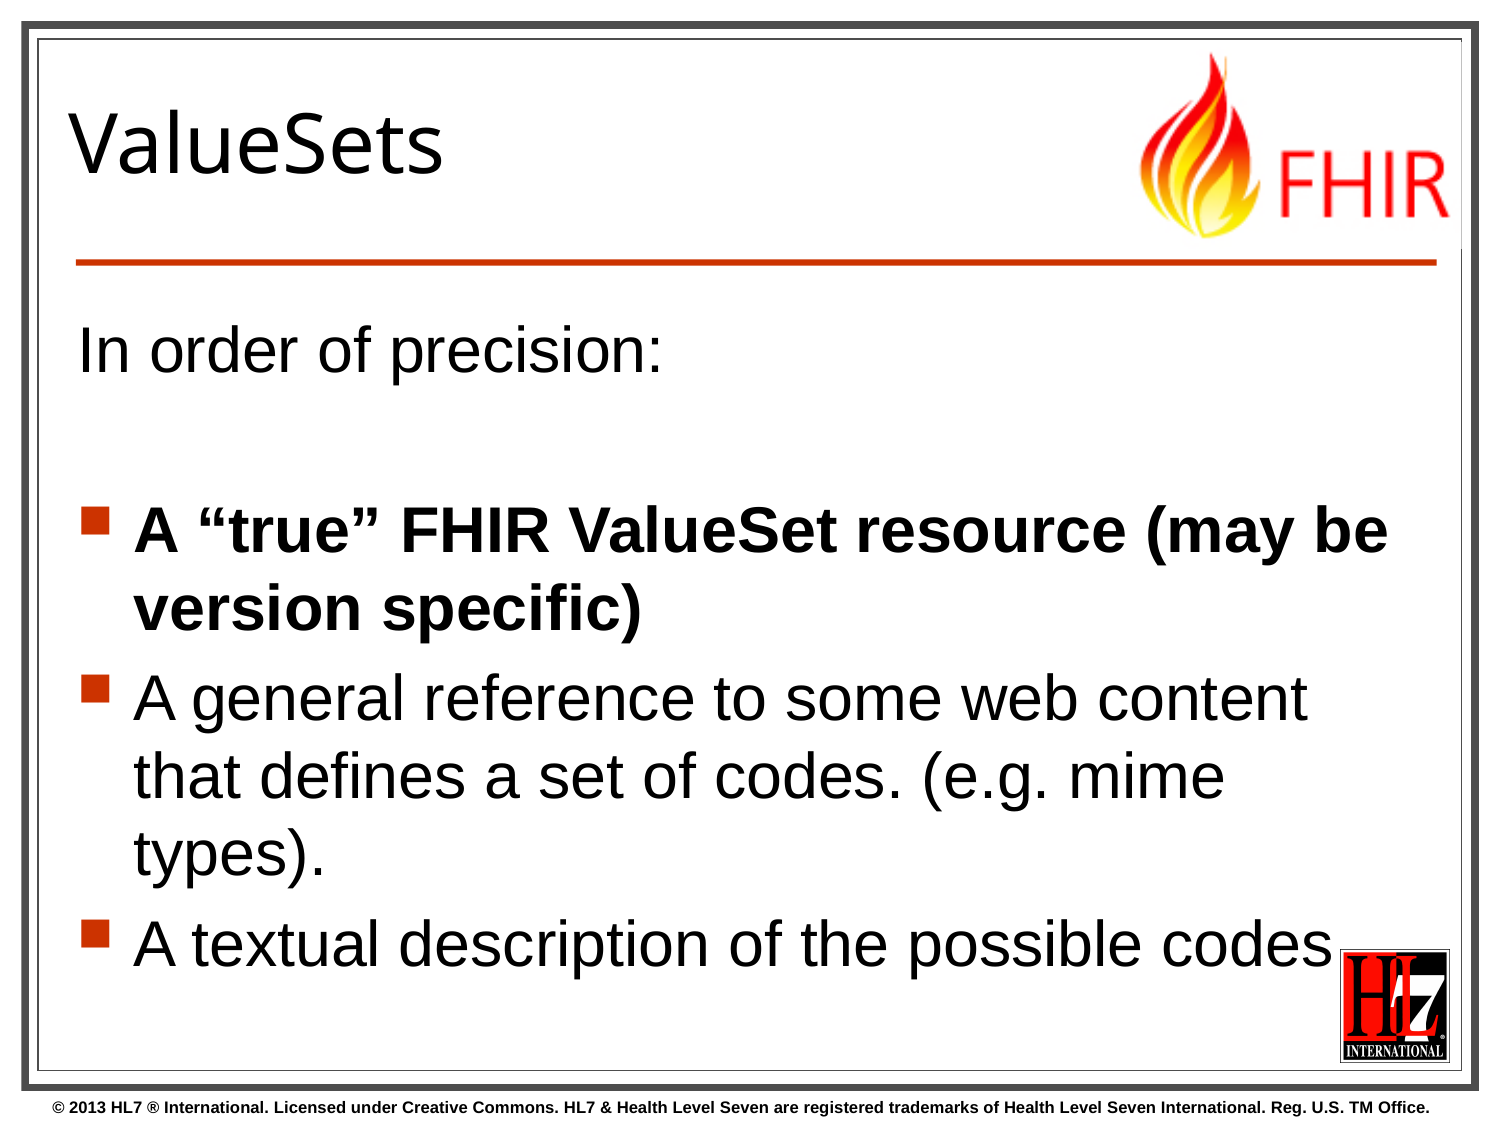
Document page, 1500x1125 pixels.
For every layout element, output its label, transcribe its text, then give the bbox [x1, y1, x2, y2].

title ValueSets [53, 54, 1128, 244]
picture [1128, 42, 1462, 249]
list In order of precision: A “true” FHIR ValueSet resource (may be version specific) A general reference to some web content that defines a set of codes. (e.g. mime types). A textual description of the possible codes [62, 299, 1438, 1035]
picture [1340, 949, 1450, 1063]
